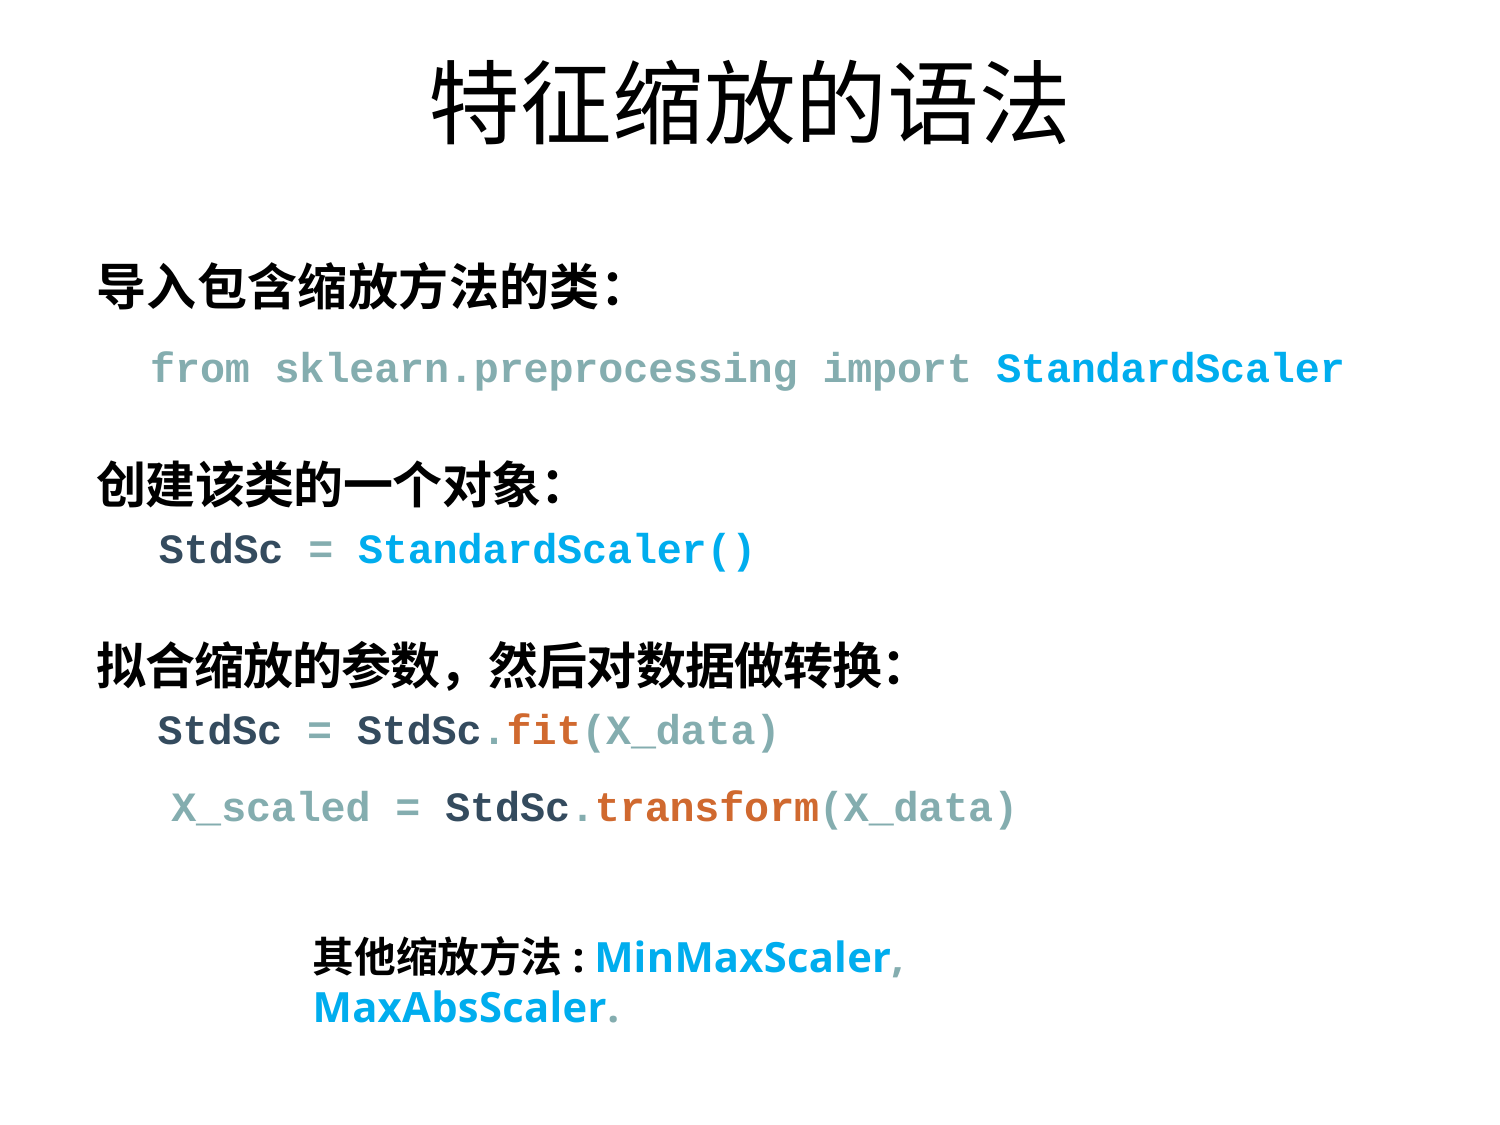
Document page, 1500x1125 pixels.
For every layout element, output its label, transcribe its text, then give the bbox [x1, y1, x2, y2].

text_box 其他缩放方法: MinMaxScaler, MaxAbsScaler. [310, 928, 1190, 1031]
text_box 导入包含缩放方法的类： from sklearn.preprocessing import StandardScaler 创建该类的一个对象： StdSc = StandardScaler() 拟合缩放的参数，然后对数据做转换： StdSc = StdSc.fit(X_data) X_scaled = StdSc.transform(X_data) [94, 238, 1406, 830]
title 特征缩放的语法 [75, 7, 1425, 195]
